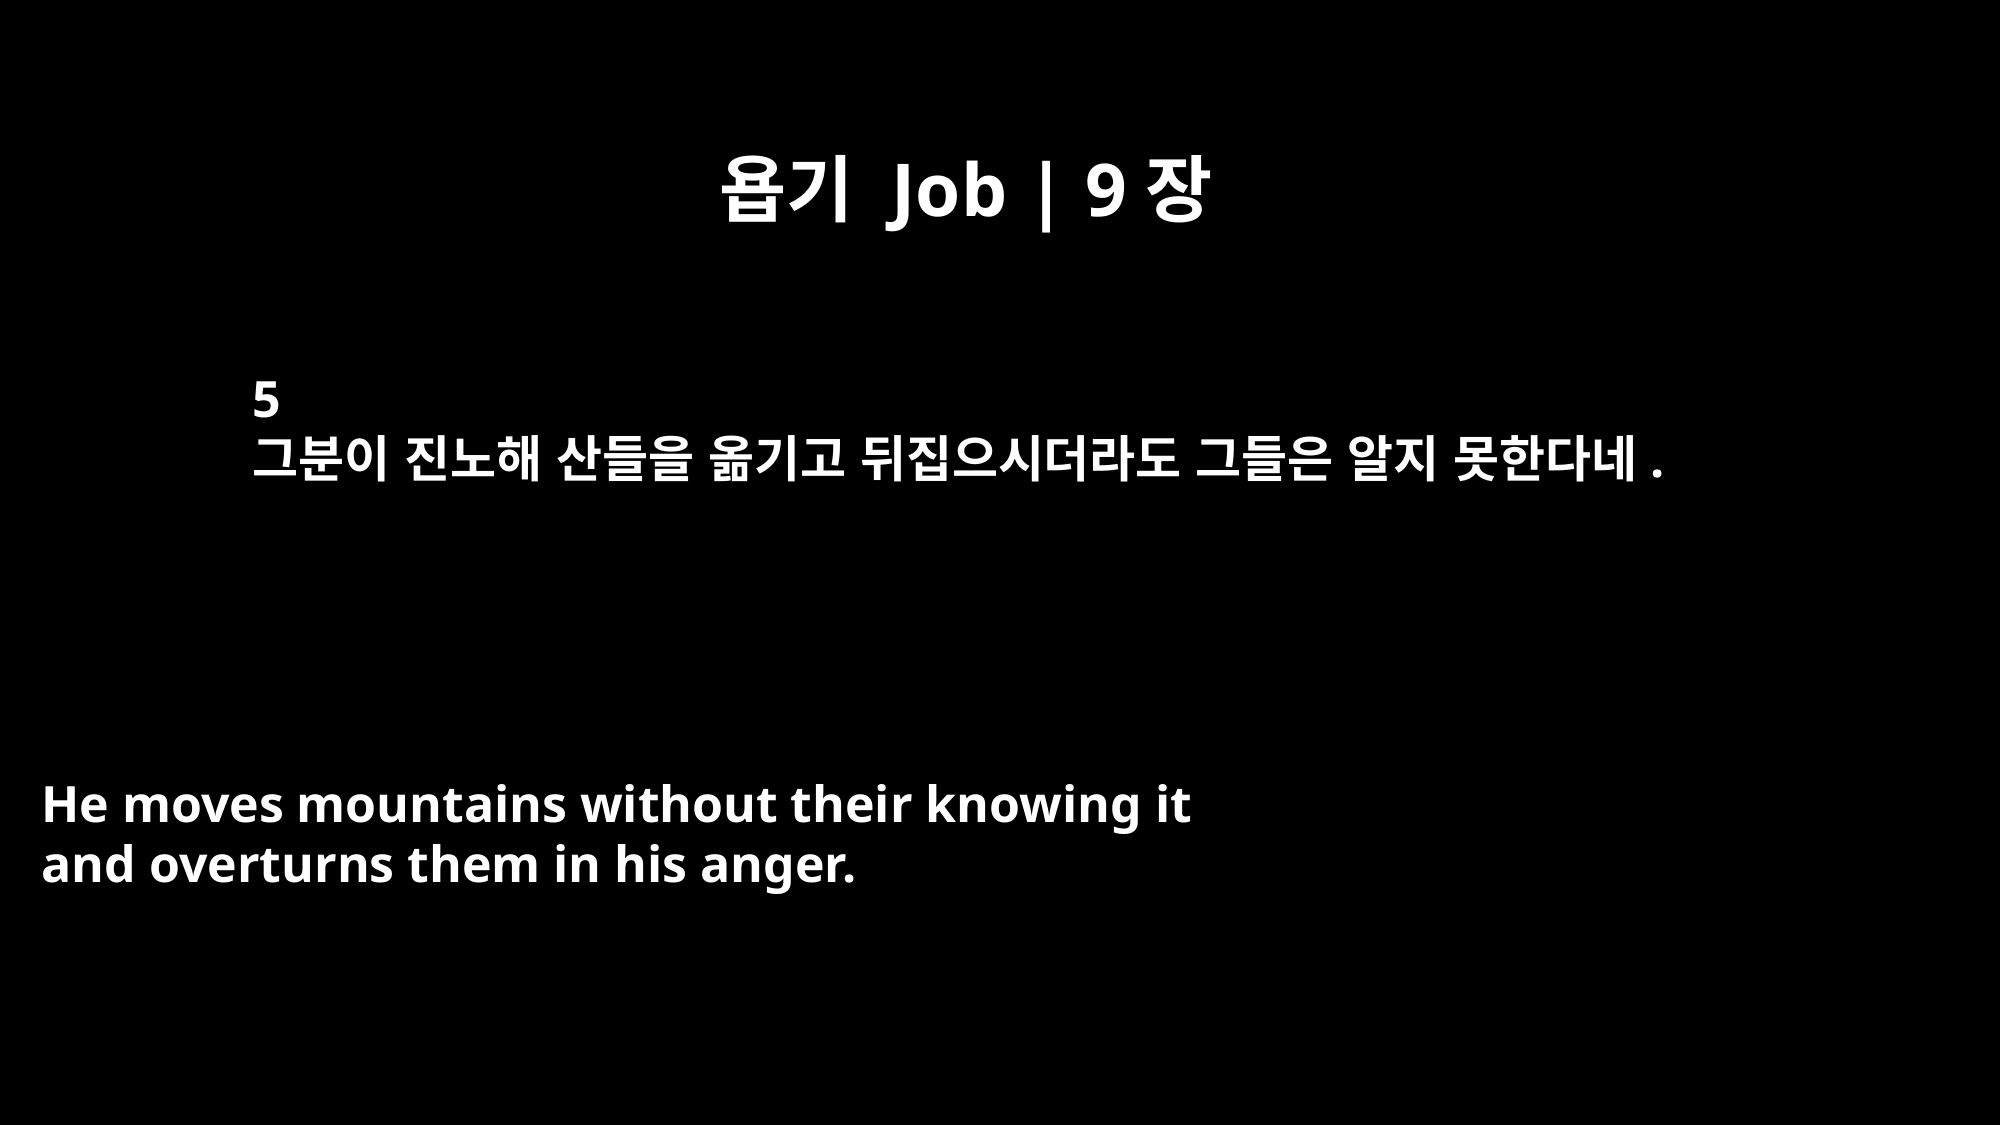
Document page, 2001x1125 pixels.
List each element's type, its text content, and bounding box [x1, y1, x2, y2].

text_box 욥기 Job | 9장 [704, 136, 1228, 239]
text_box He moves mountains without their knowing it and overturns them in his anger. [26, 764, 1221, 900]
text_box 5 그분이 진노해 산들을 옮기고 뒤집으시더라도 그들은 알지 못한다네. [237, 359, 1680, 495]
